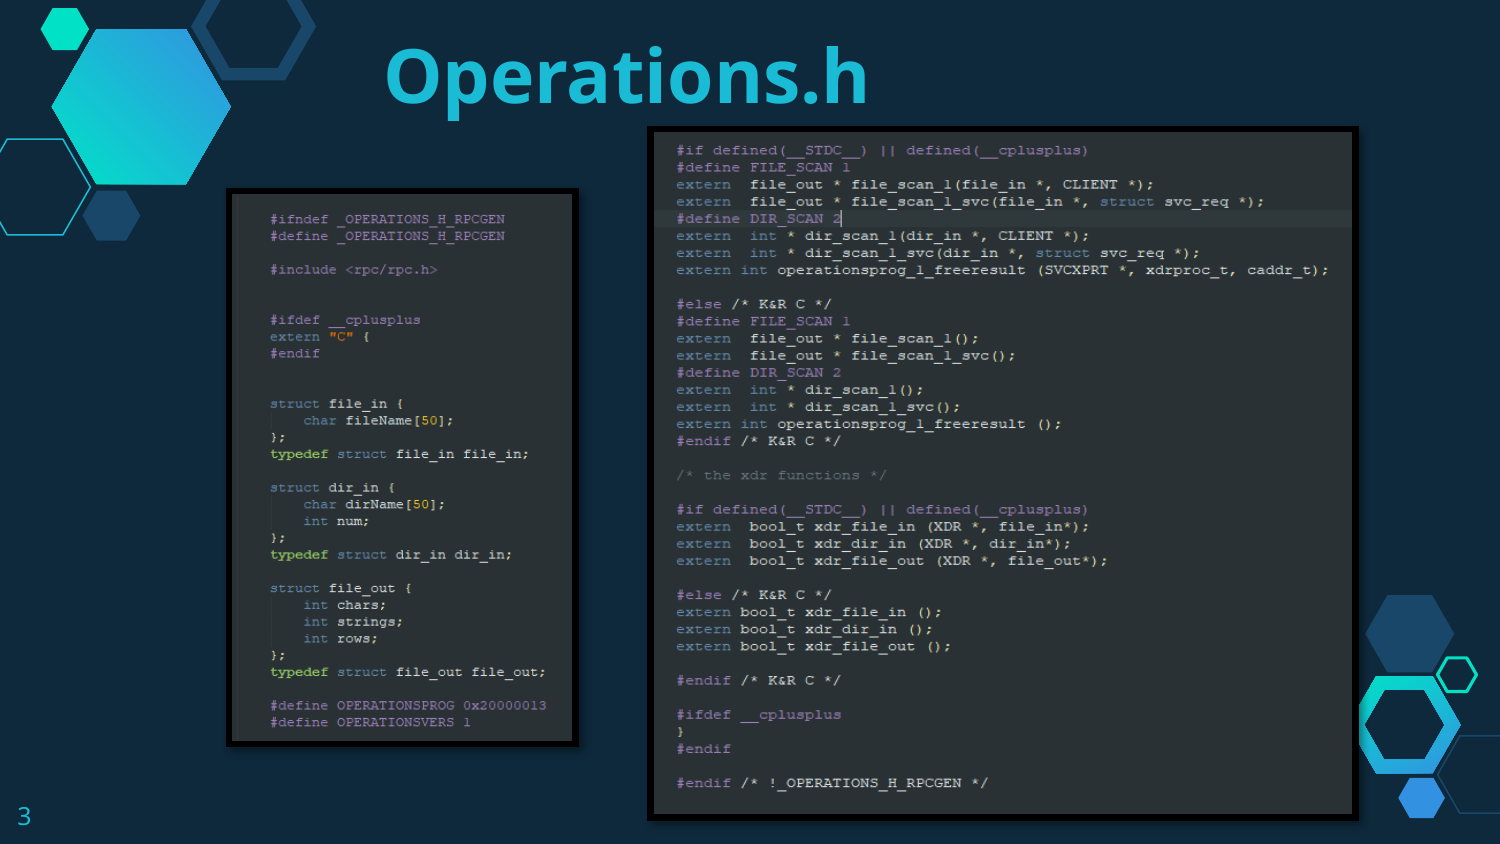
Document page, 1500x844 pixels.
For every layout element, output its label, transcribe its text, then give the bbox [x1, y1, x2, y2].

picture [653, 132, 1353, 815]
slide_number 3 [2, 785, 93, 844]
picture [231, 193, 573, 742]
text_box [284, 696, 646, 785]
title Operations.h [368, 27, 1500, 134]
